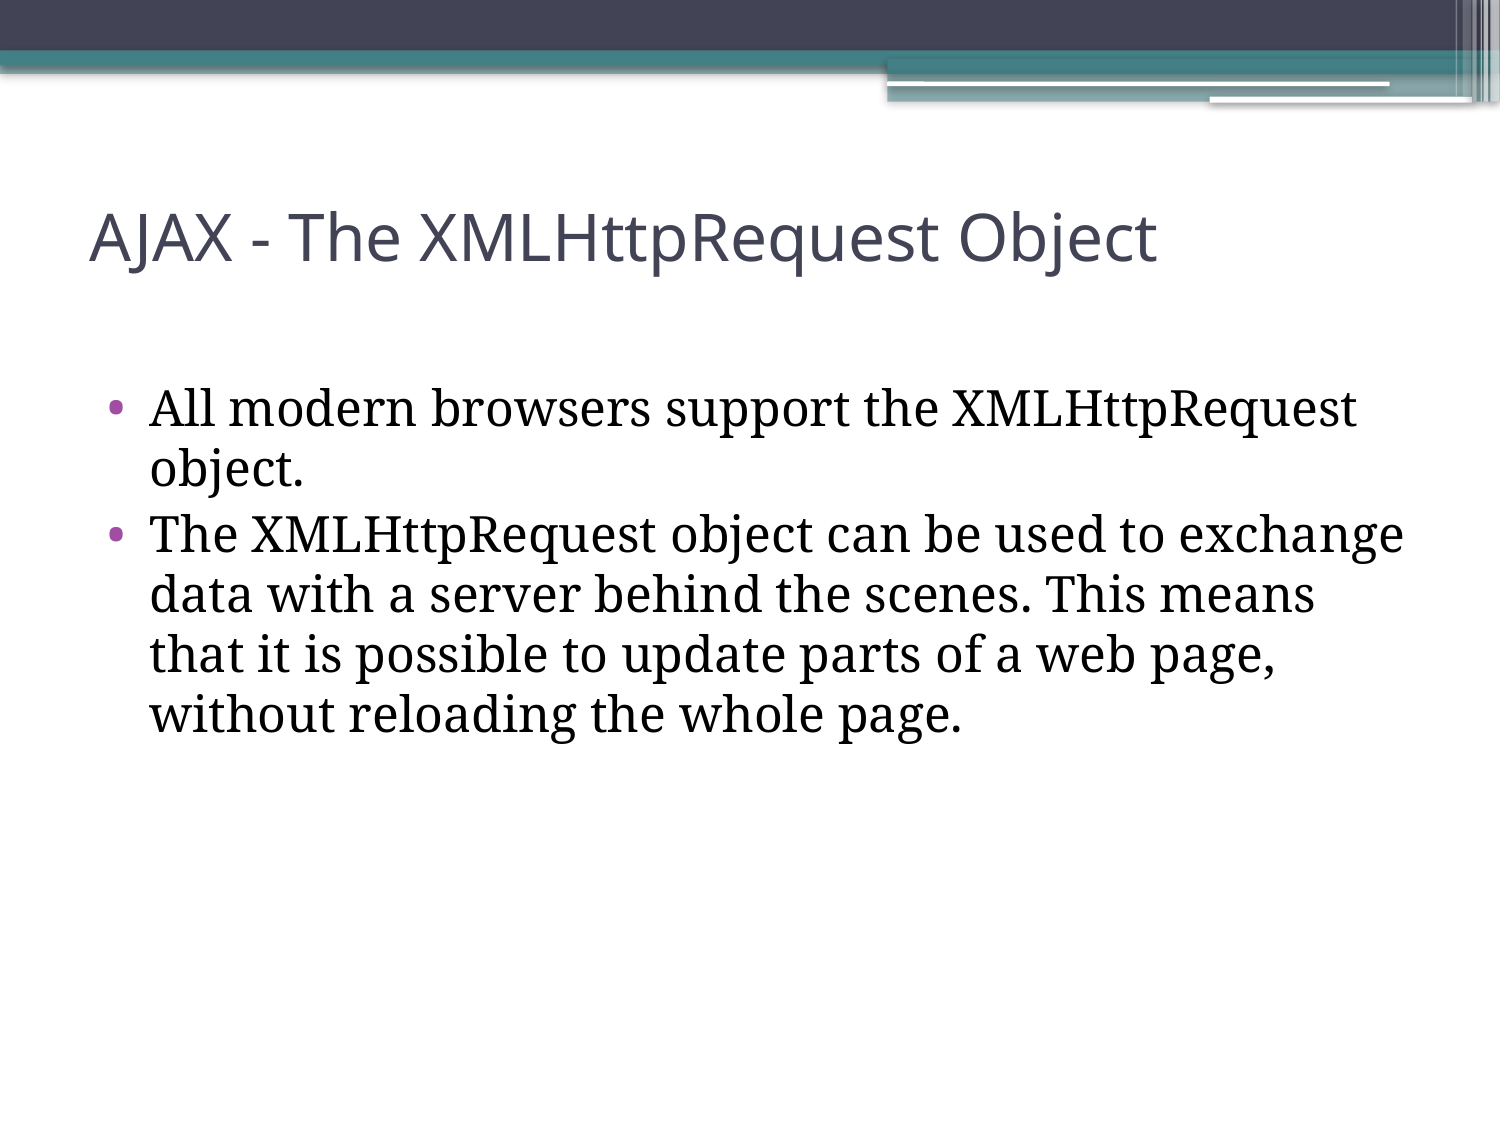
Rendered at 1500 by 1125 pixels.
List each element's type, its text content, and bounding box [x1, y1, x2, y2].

list All modern browsers support the XMLHttpRequest object. The XMLHttpRequest object can be used to exchange data with a server behind the scenes. This means that it is possible to update parts of a web page, without reloading the whole page. [75, 368, 1425, 1079]
title AJAX - The XMLHttpRequest Object [75, 187, 1425, 363]
